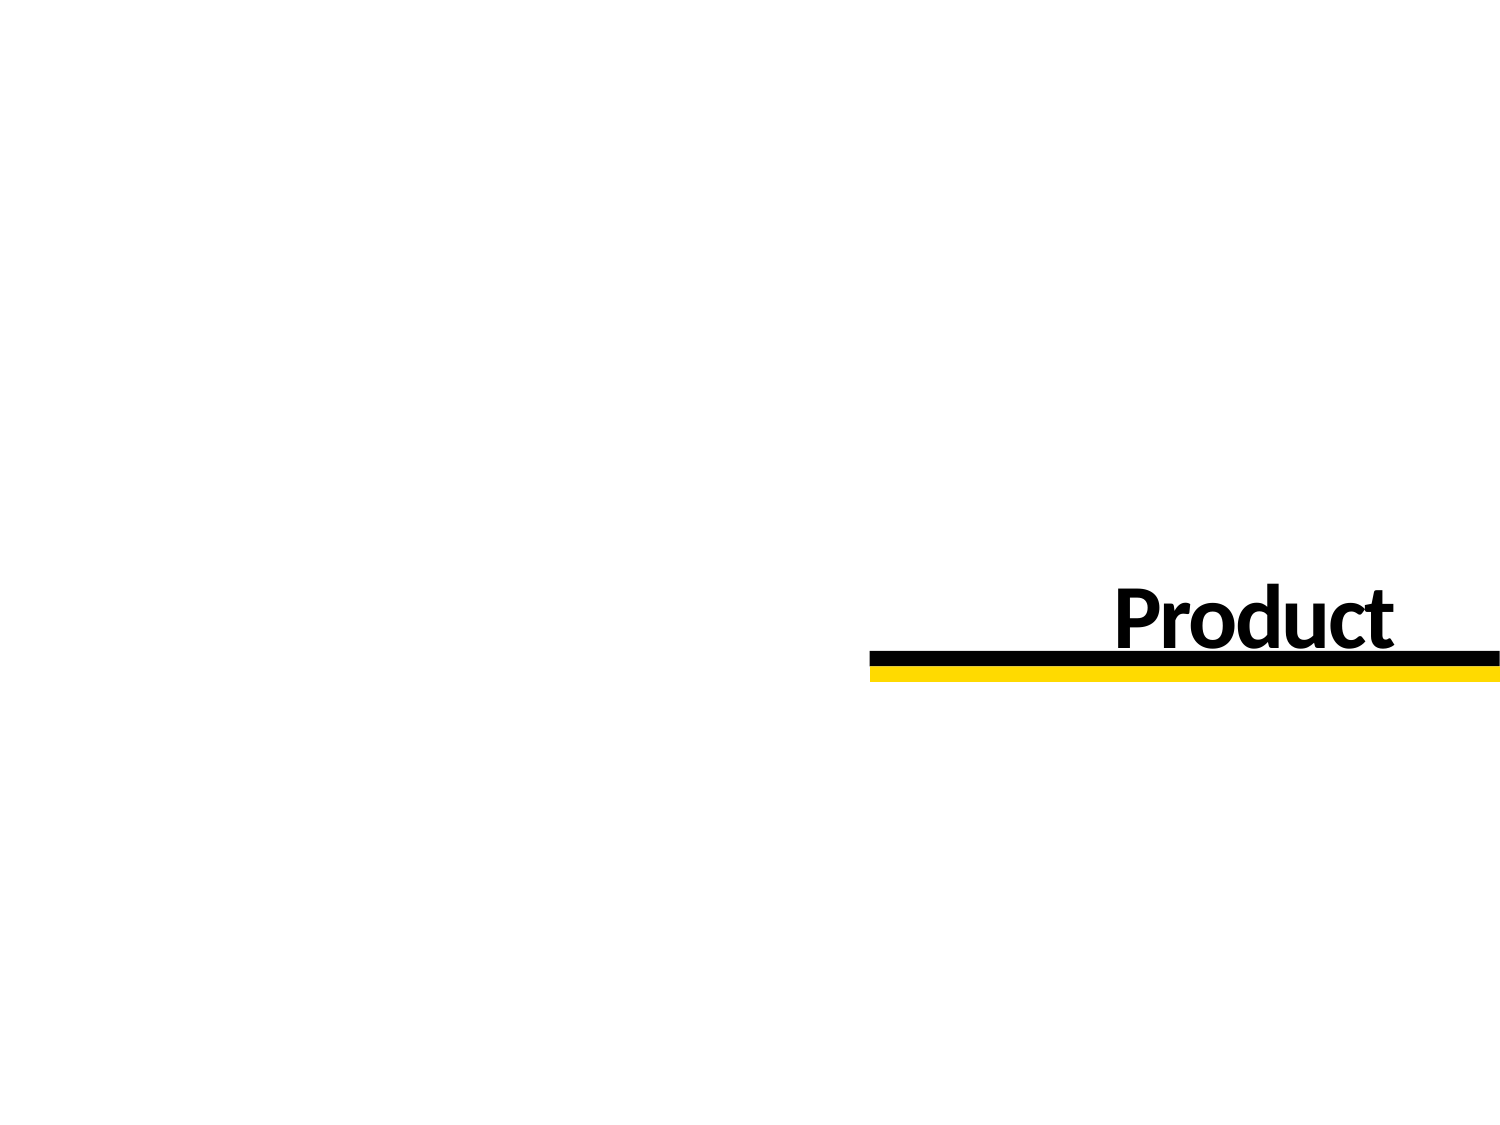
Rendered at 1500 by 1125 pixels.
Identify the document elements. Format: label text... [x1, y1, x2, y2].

text_box Product [1098, 439, 1500, 675]
